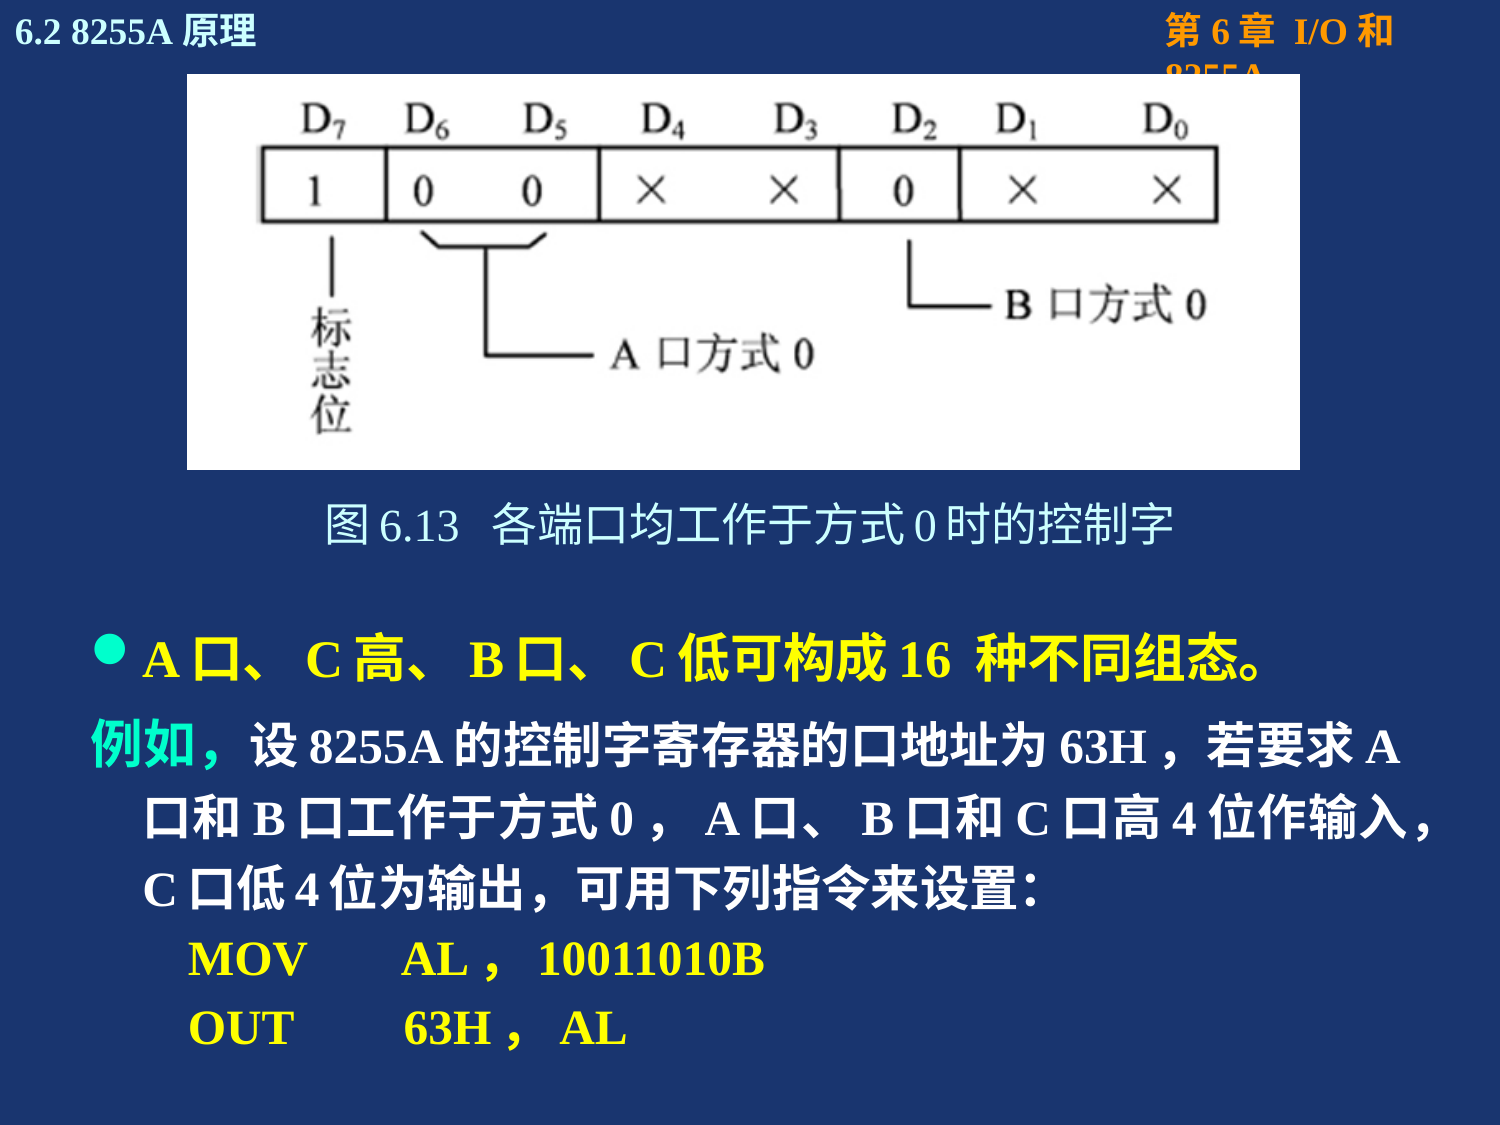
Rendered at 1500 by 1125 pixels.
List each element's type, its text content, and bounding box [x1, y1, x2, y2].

picture [187, 74, 1301, 470]
list 图6.13 各端口均工作于方式0时的控制字 A口、C高、B口、C低可构成16 种不同组态。 例如，设8255A的控制字寄存器的口地址为63H，若要求A口和B口工作于方式0，A口、B口和C口高4位作输入，C口低4位为输出，可用下列指令来设置： MOV AL，10011010B OUT 63H，AL [75, 487, 1425, 1063]
